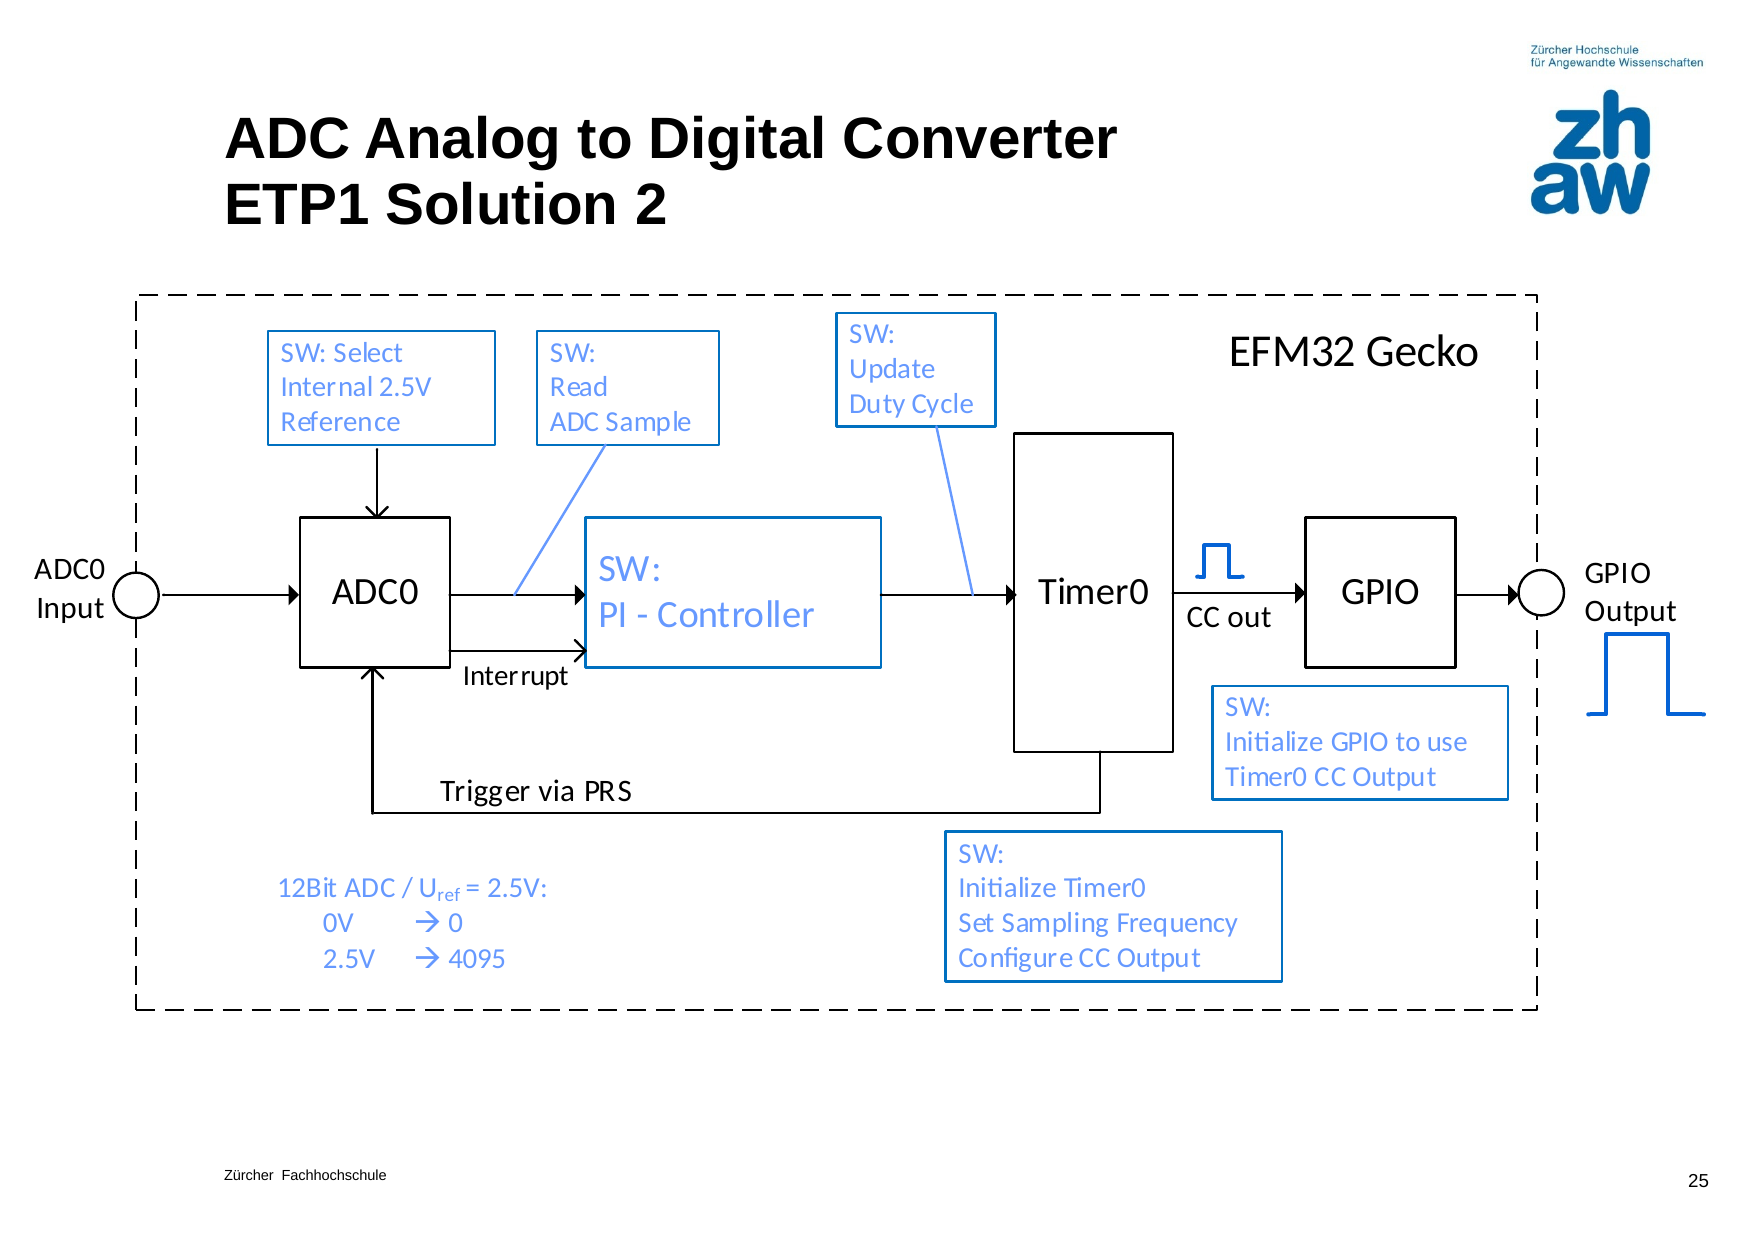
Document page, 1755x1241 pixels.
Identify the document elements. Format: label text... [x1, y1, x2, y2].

title ADC Analog to Digital Converter ETP1 Solution 2 [223, 102, 1465, 220]
picture [1527, 41, 1706, 218]
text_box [0, 231, 1755, 1215]
